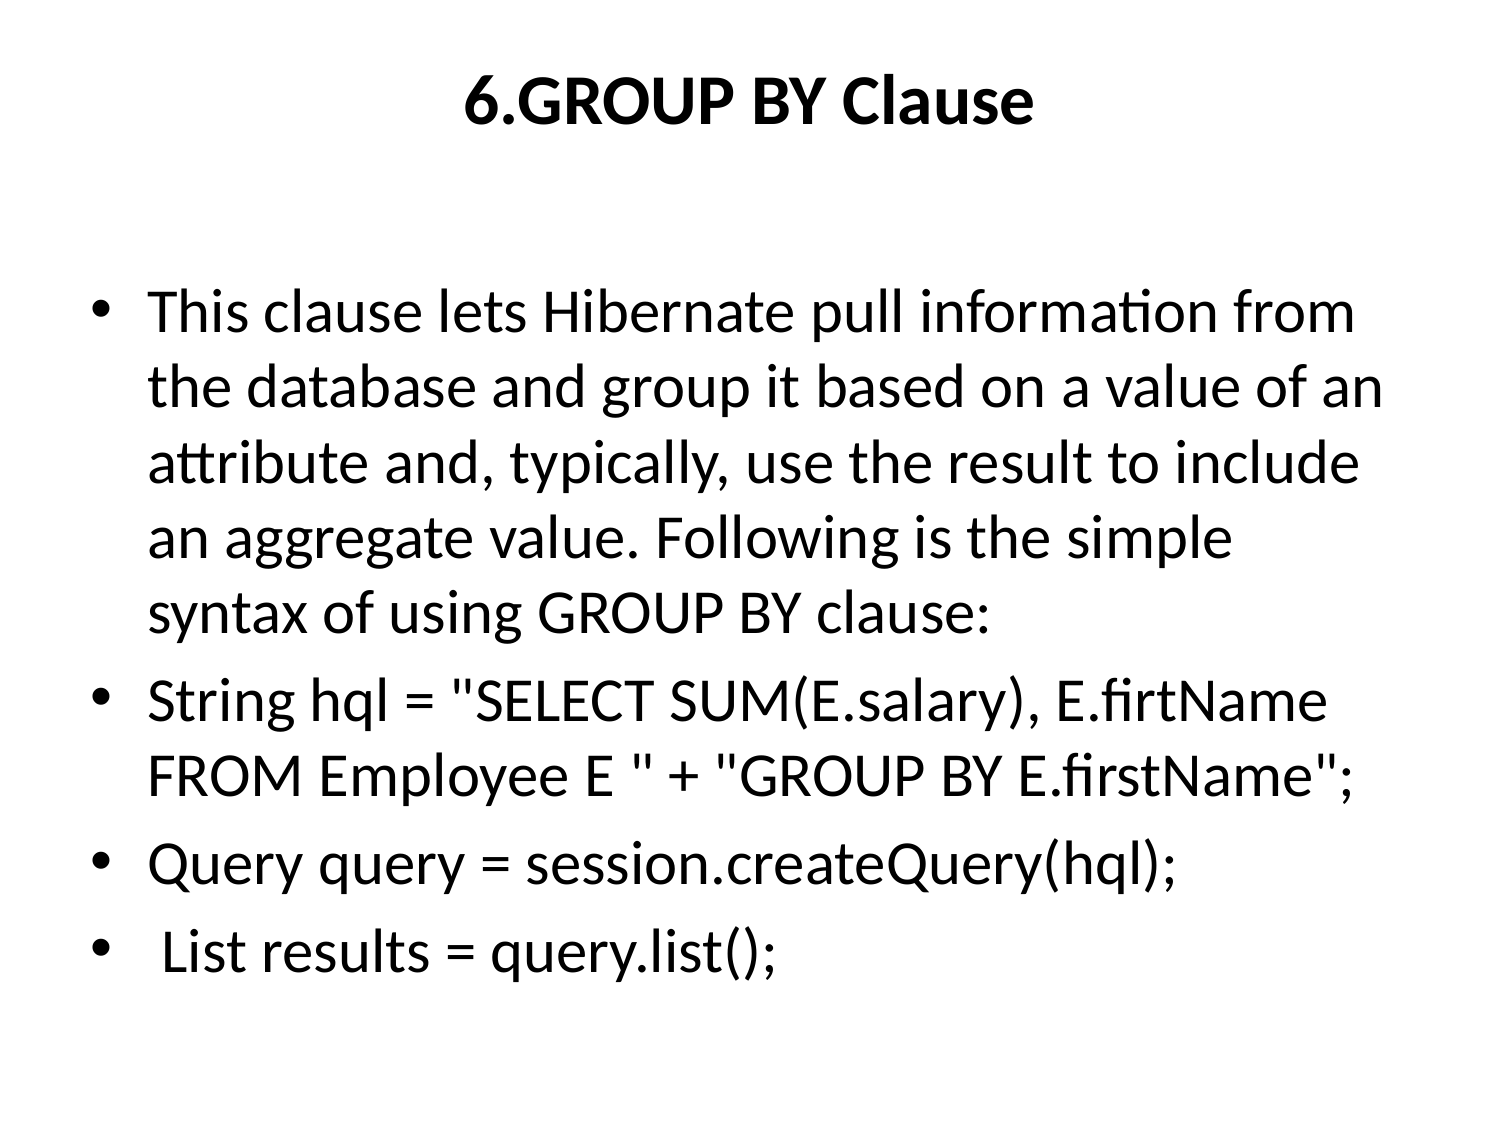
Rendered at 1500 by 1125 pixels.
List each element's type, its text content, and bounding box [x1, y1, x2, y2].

title 6.GROUP BY Clause [75, 45, 1425, 233]
list This clause lets Hibernate pull information from the database and group it based on a value of an attribute and, typically, use the result to include an aggregate value. Following is the simple syntax of using GROUP BY clause: String hql = "SELECT SUM(E.salary), E.firtName FROM Employee E " + "GROUP BY E.firstName"; Query query = session.createQuery(hql); List results = query.list(); [75, 262, 1425, 1005]
